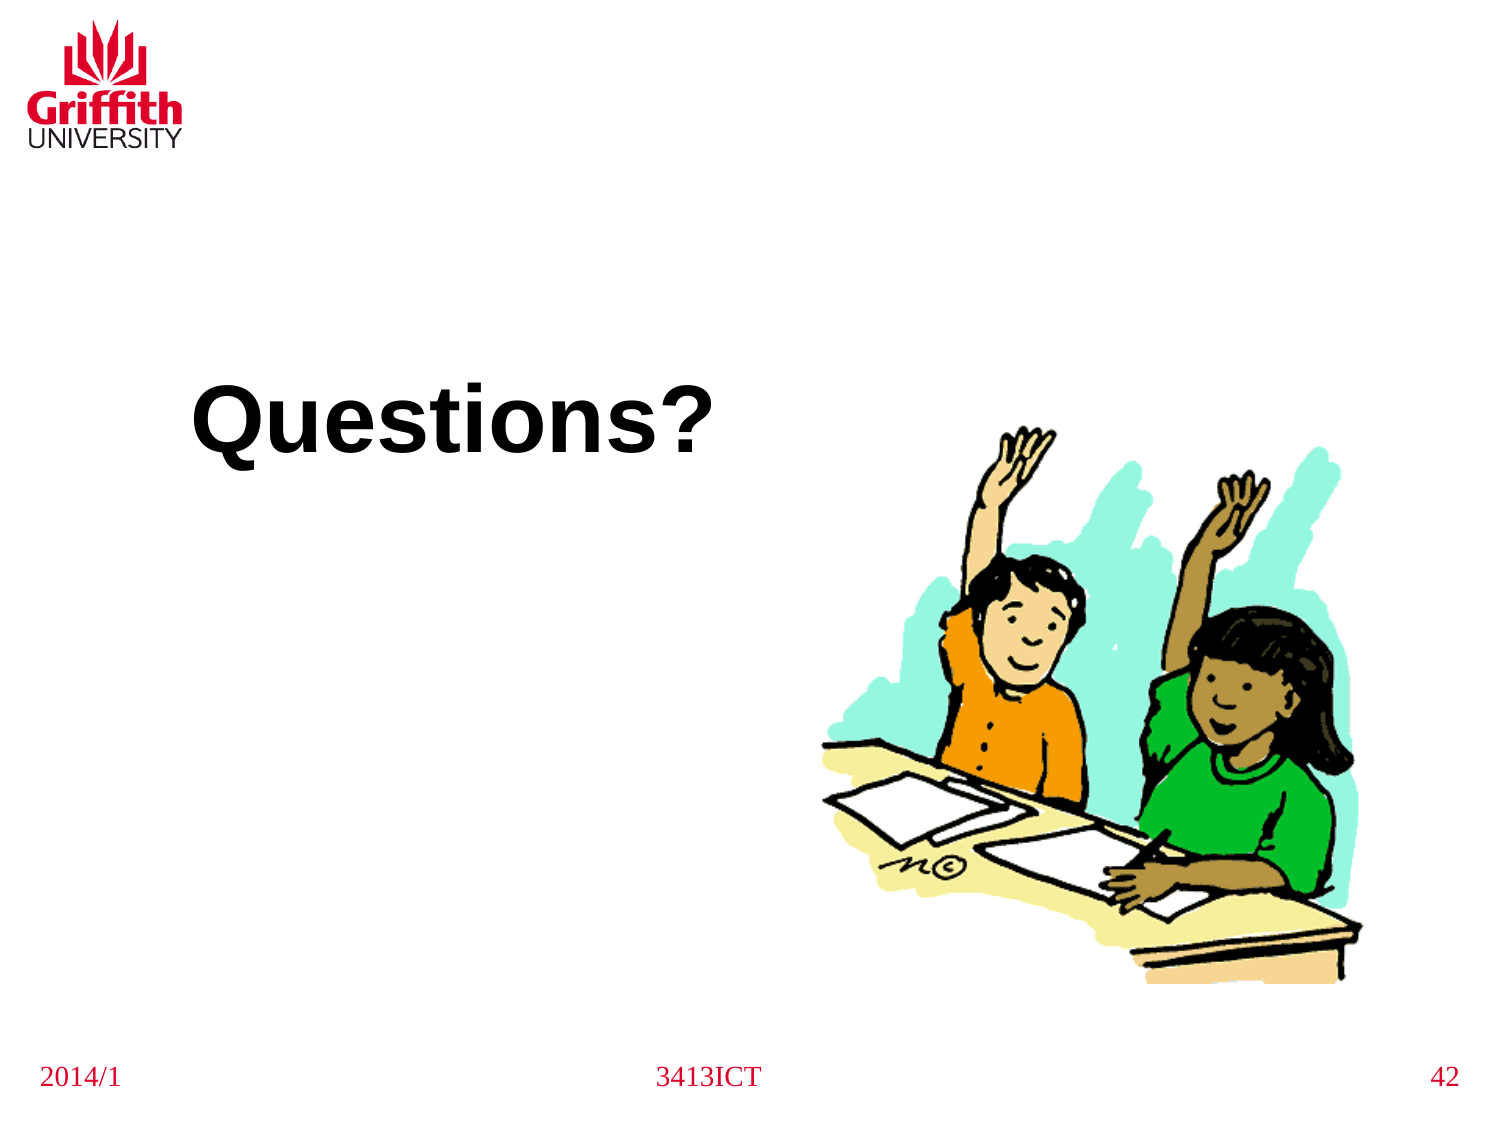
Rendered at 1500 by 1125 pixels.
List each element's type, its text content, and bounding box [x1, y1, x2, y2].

list Questions? [74, 249, 1426, 1051]
text_box 42 [1092, 1050, 1475, 1100]
picture [820, 420, 1368, 984]
slide_number 2014/1 [24, 1049, 338, 1101]
picture [23, 15, 186, 151]
footer 3413ICT [419, 1049, 999, 1101]
